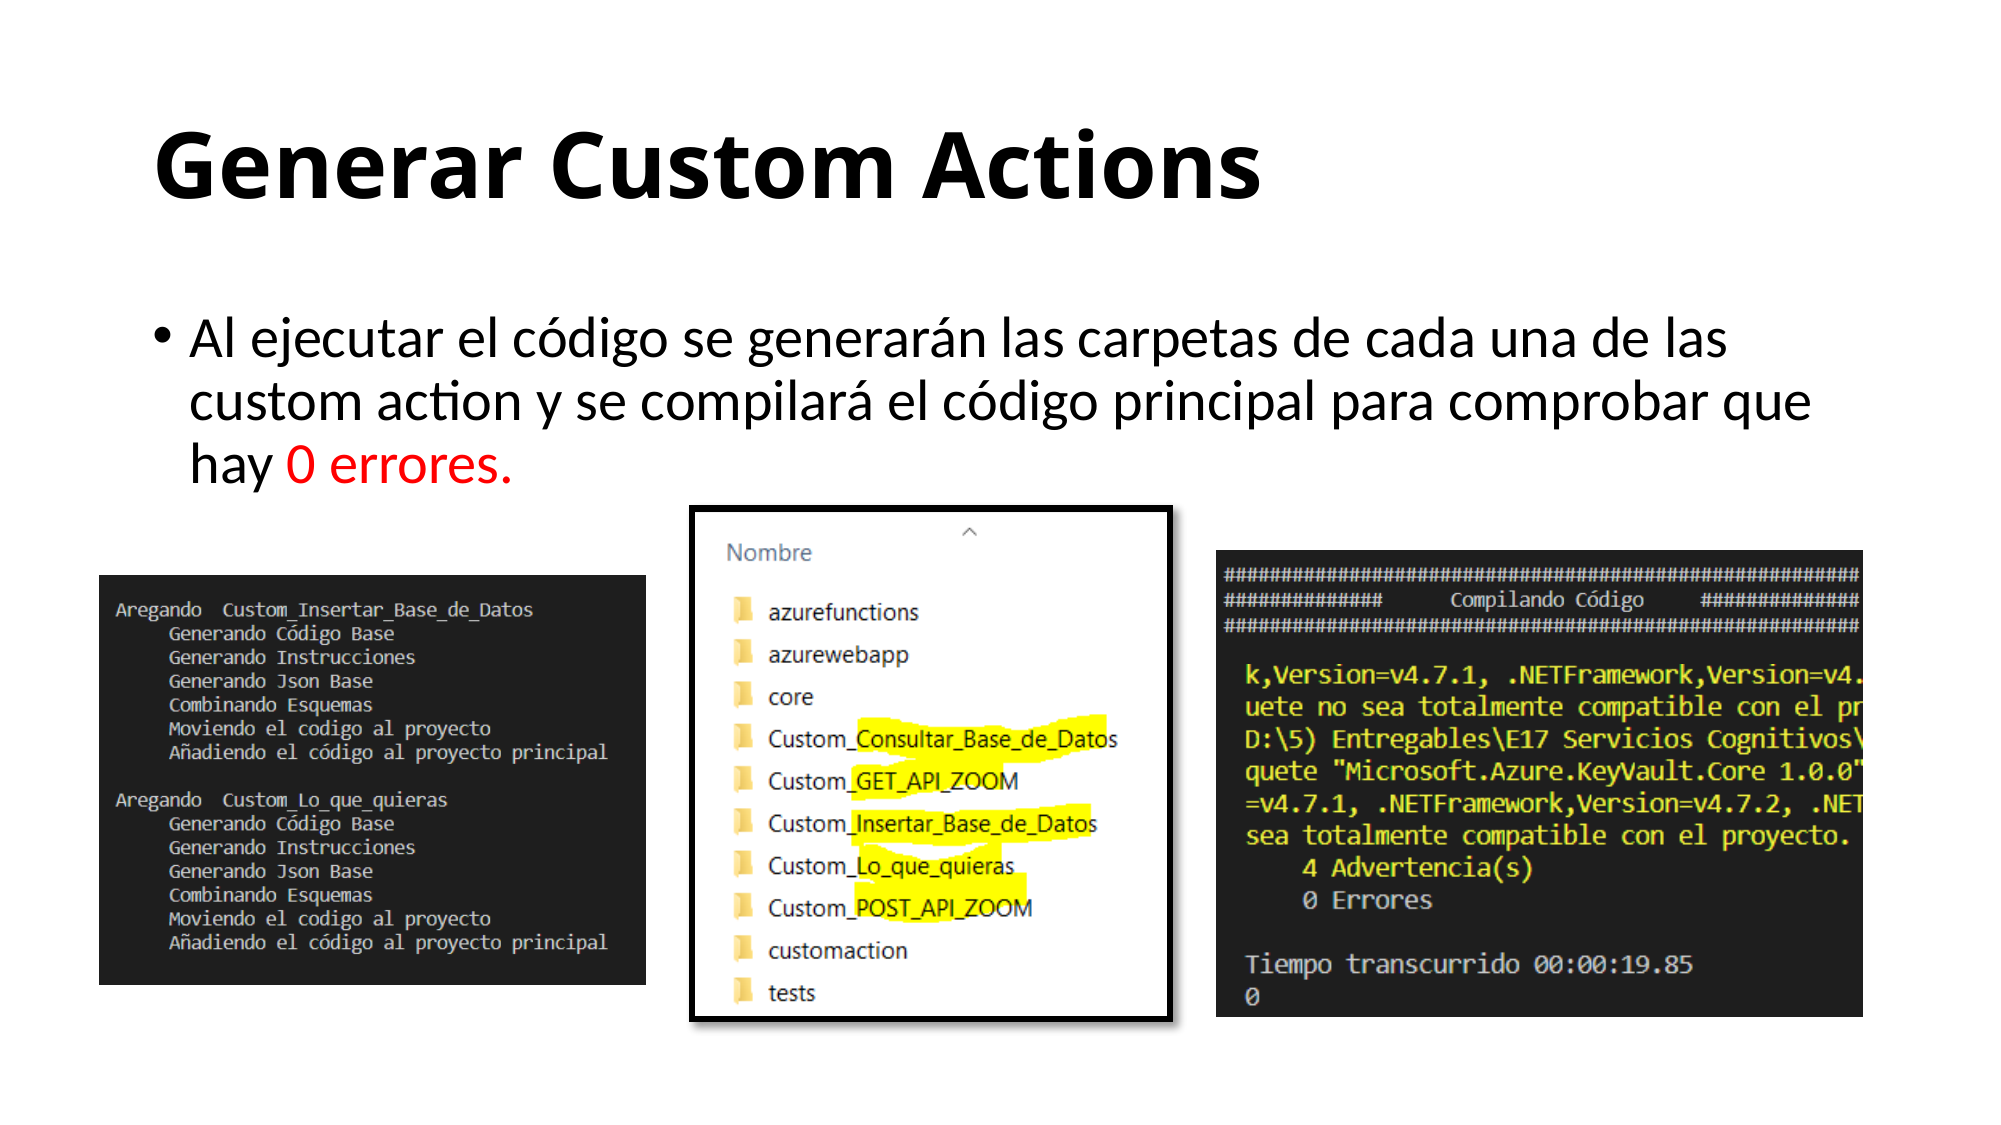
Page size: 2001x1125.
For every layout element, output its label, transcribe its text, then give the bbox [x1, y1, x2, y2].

list Al ejecutar el código se generarán las carpetas de cada una de las custom action y se compilará el código principal para comprobar que hay 0 errores. [137, 299, 1863, 1014]
picture [695, 511, 1168, 1017]
picture [99, 575, 646, 986]
title Generar Custom Actions [137, 59, 1863, 278]
picture [1216, 550, 1863, 1017]
